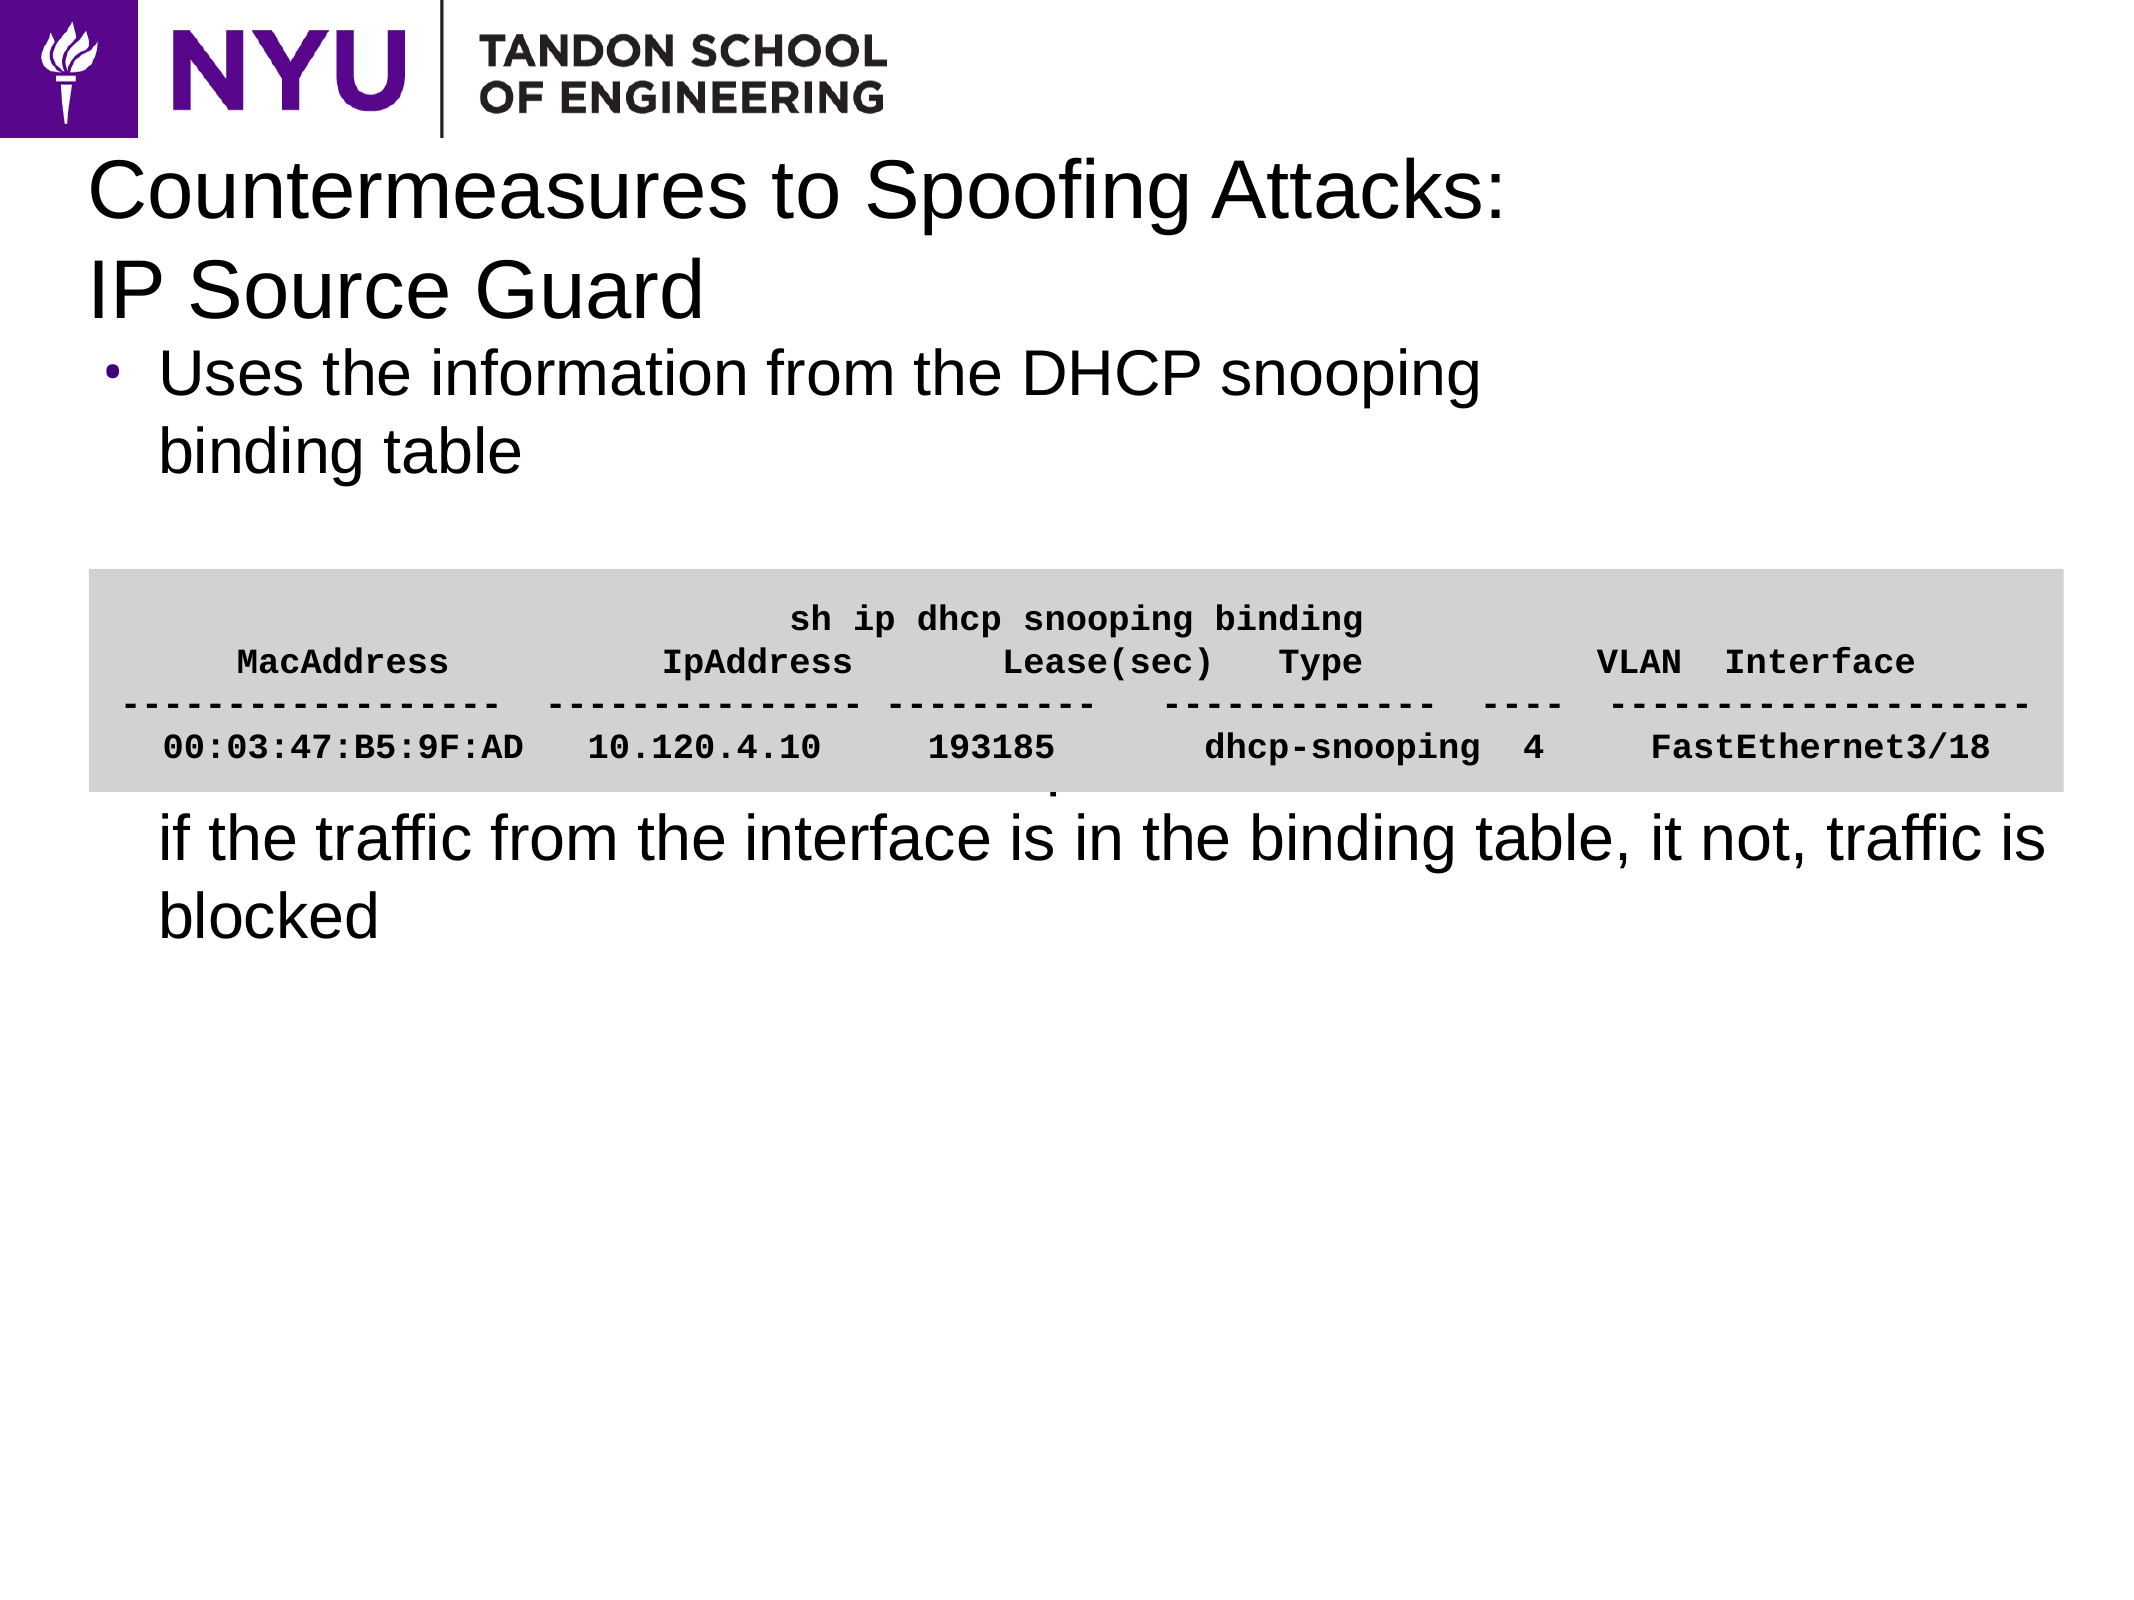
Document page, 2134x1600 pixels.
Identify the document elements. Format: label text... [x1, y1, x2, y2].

text_box sh ip dhcp snooping binding MacAddress IpAddress Lease(sec) Type VLAN Interface ------------------ --------------- ---------- ------------- ---- -------------------- 00:03:47:B5:9F:AD 10.120.4.10 193185 dhcp-snooping 4 FastEthernet3/18 [88, 568, 2064, 792]
list Uses the information from the DHCP snooping binding table Looks at the MacAddress and IpAddress fields to see if the traffic from the interface is in the binding table, it not, traffic is blocked [93, 322, 2084, 1600]
title Countermeasures to Spoofing Attacks: IP Source Guard [79, 187, 2111, 344]
picture [0, 0, 887, 138]
